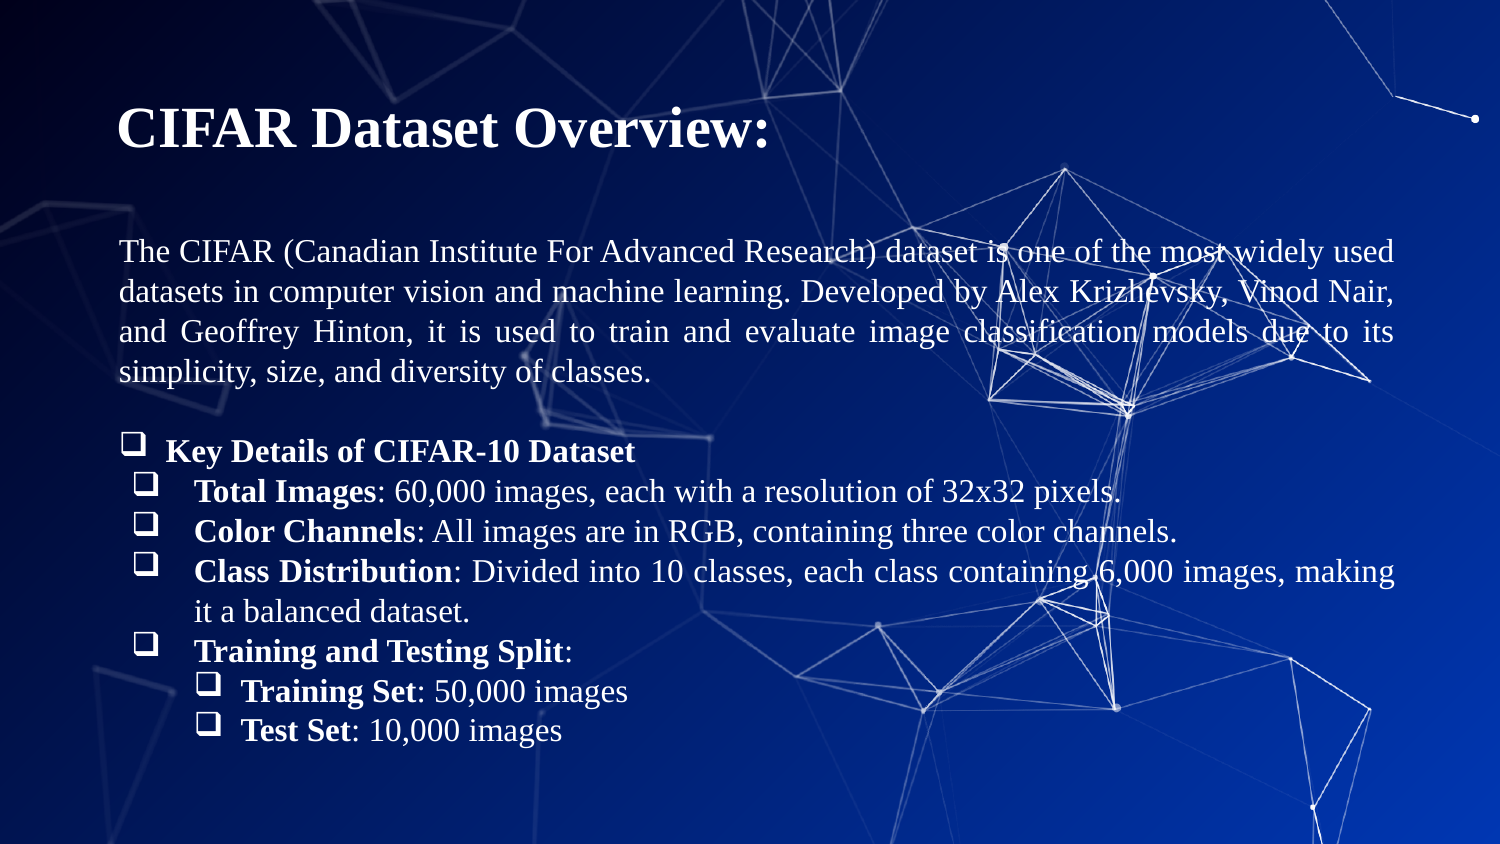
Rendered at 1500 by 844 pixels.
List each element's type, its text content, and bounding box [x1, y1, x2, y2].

subtitle The CIFAR (Canadian Institute For Advanced Research) dataset is one of the most widely used datasets in computer vision and machine learning. Developed by Alex Krizhevsky, Vinod Nair, and Geoffrey Hinton, it is used to train and evaluate image classification models due to its simplicity, size, and diversity of classes. Key Details of CIFAR-10 Dataset Total Images: 60,000 images, each with a resolution of 32x32 pixels. Color Channels: All images are in RGB, containing three color channels. Class Distribution: Divided into 10 classes, each class containing 6,000 images, making it a balanced dataset. Training and Testing Split: Training Set: 50,000 images Test Set: 10,000 images [118, 229, 1397, 813]
picture [0, 0, 1500, 844]
title CIFAR Dataset Overview: [116, 70, 1062, 230]
